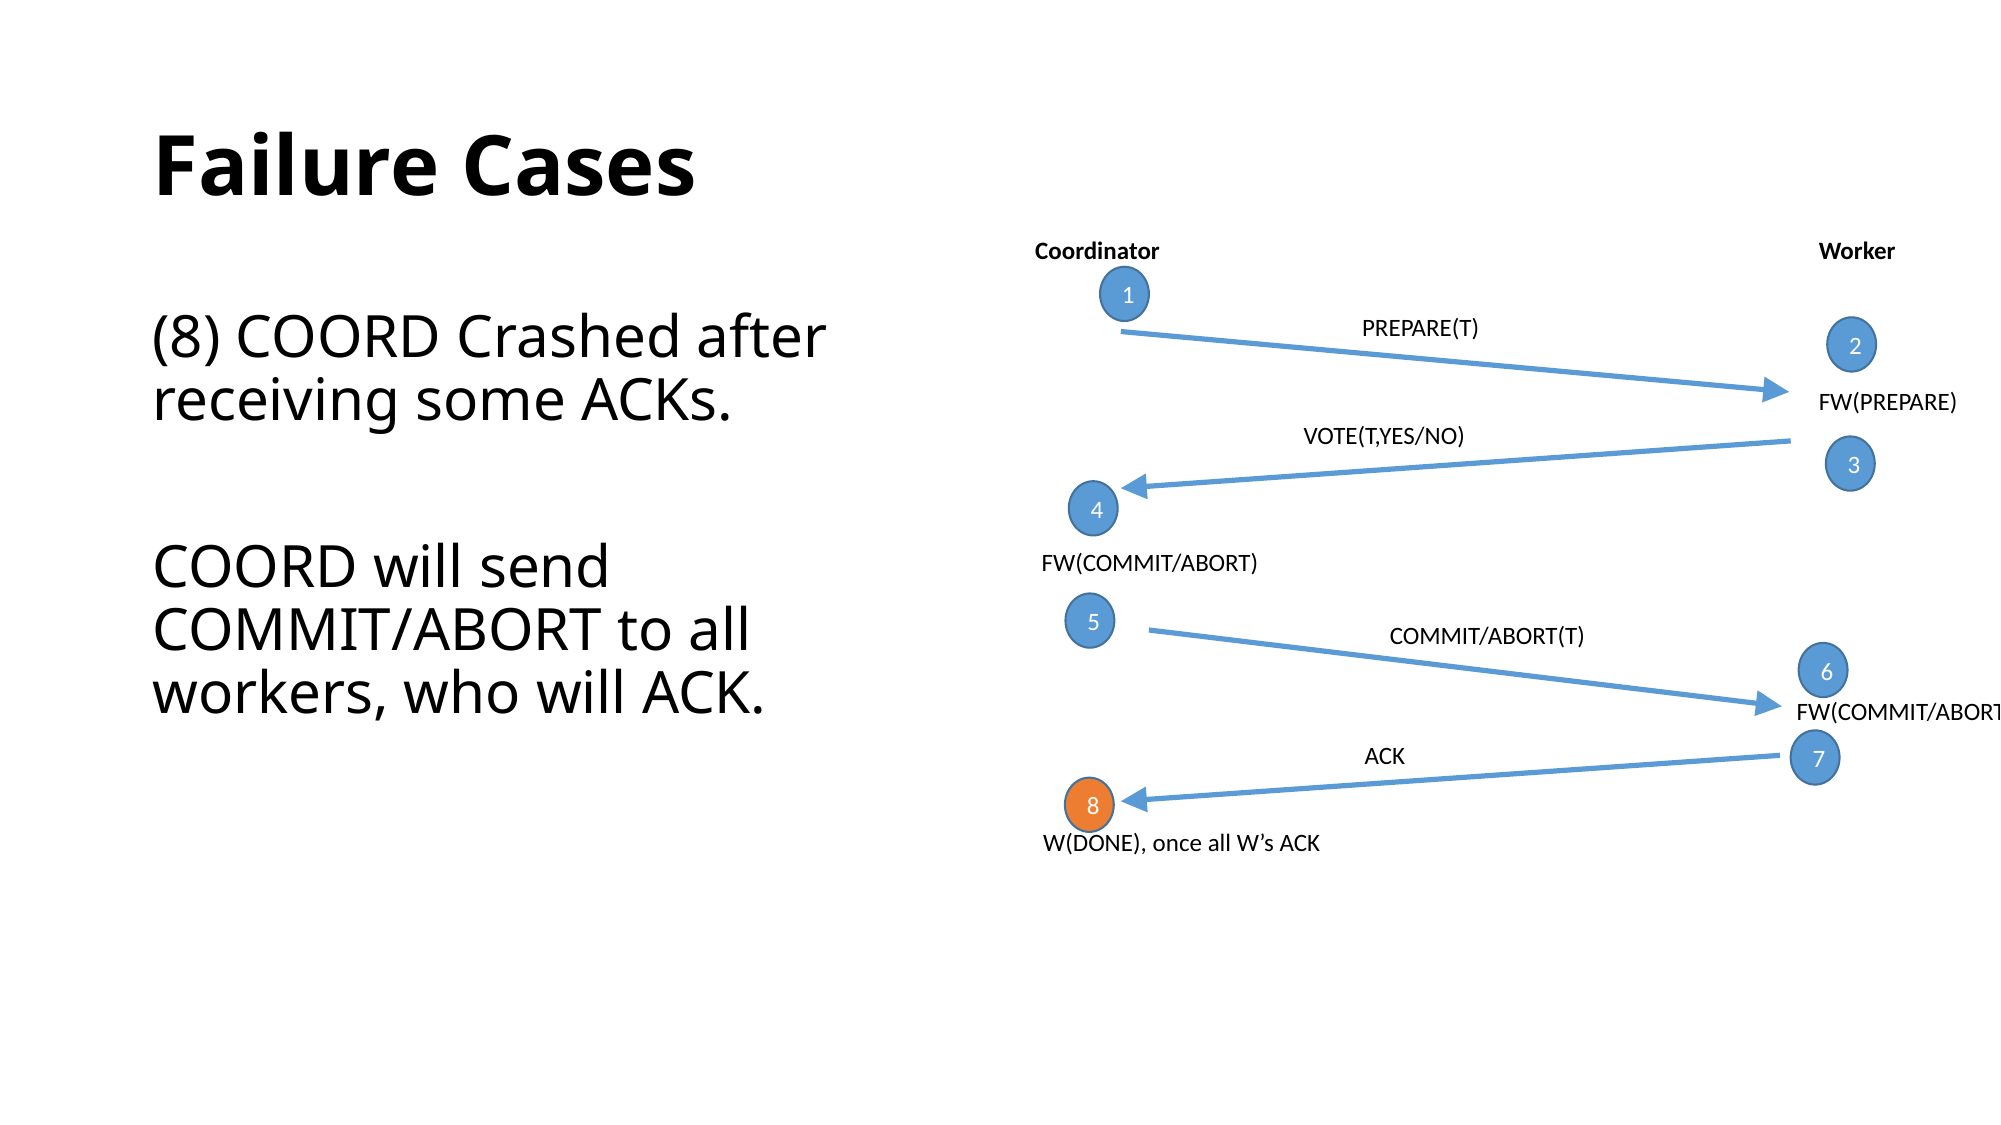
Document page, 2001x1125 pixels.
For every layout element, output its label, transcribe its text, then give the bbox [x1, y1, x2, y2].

list (8) COORD Crashed after receiving some ACKs. COORD will send COMMIT/ABORT to all workers, who will ACK. [137, 299, 942, 1014]
title Failure Cases [137, 59, 1863, 278]
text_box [1020, 227, 2000, 865]
